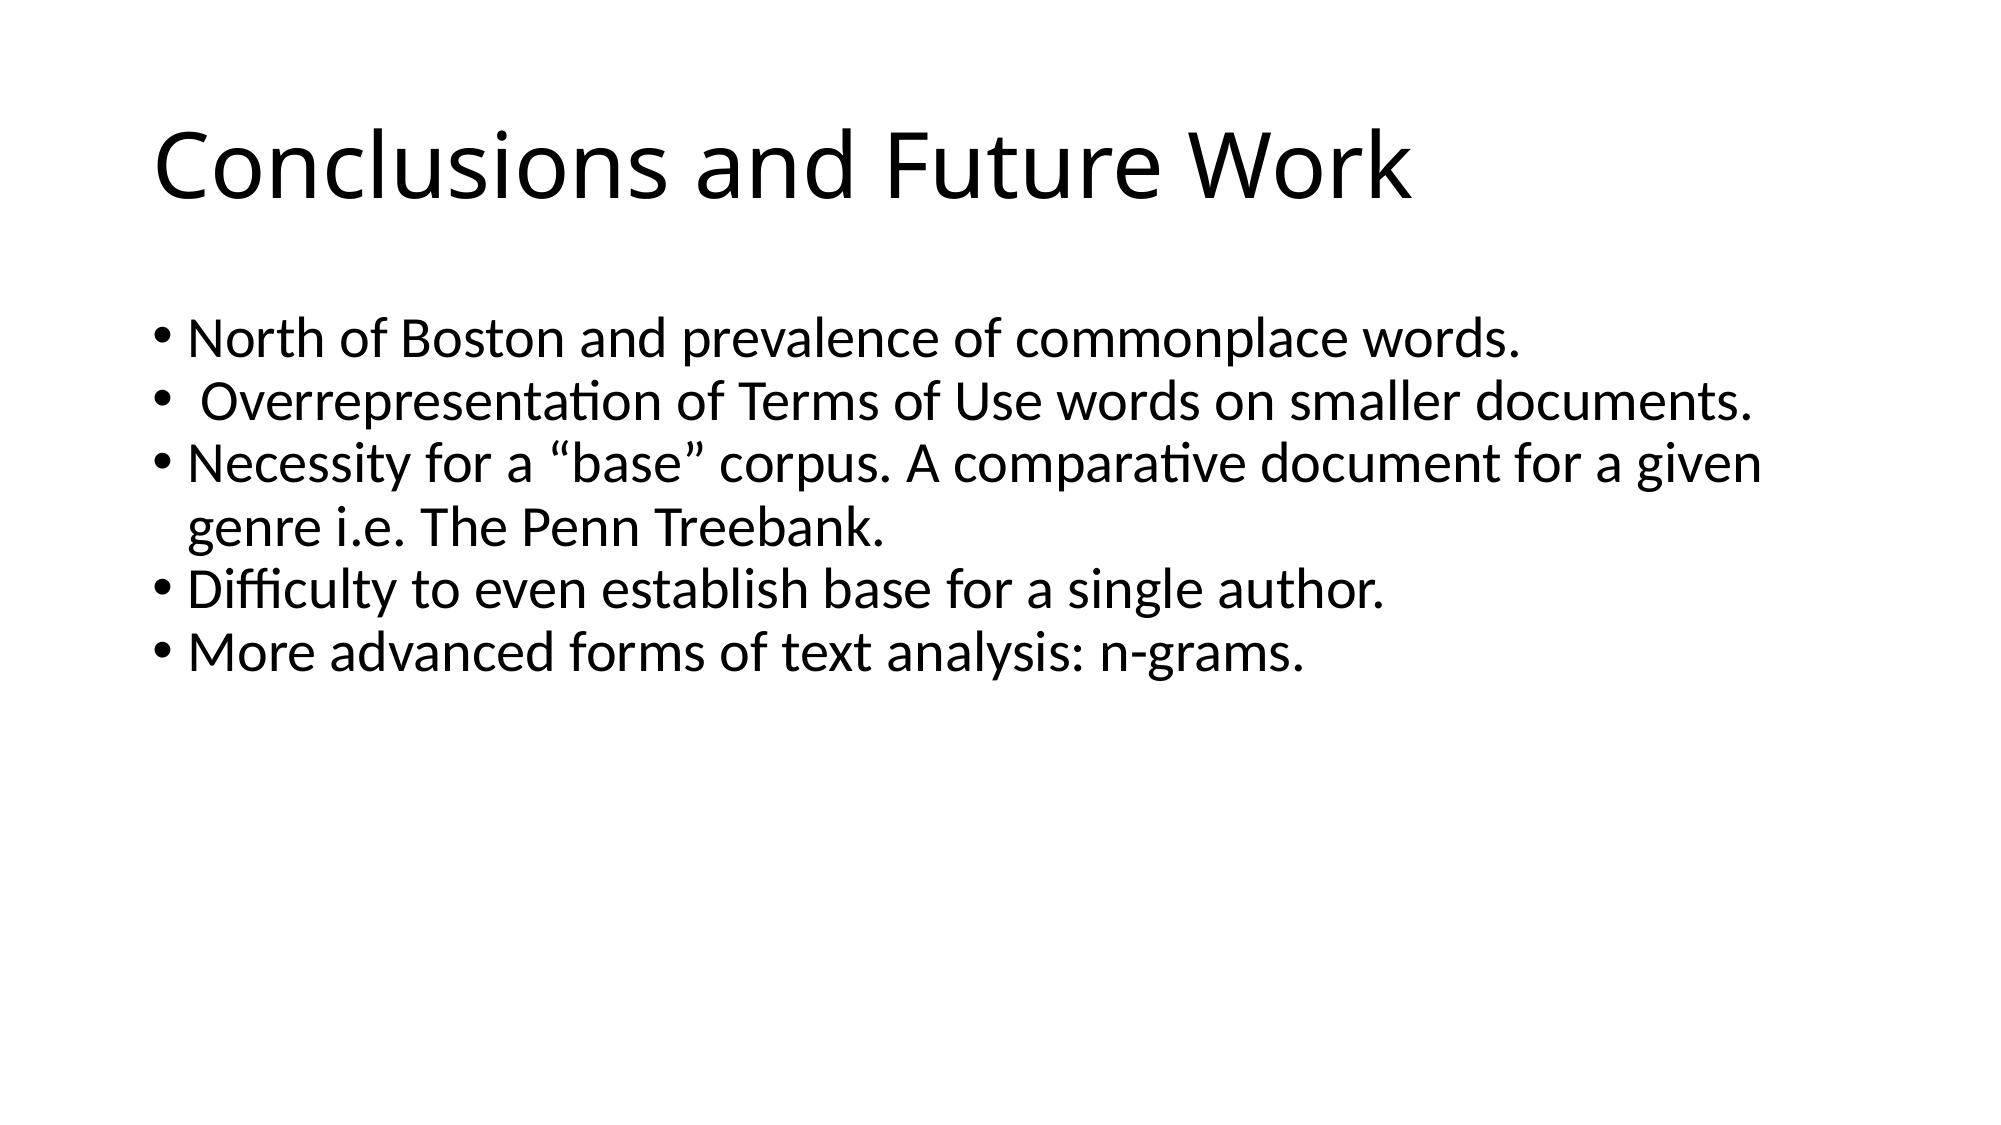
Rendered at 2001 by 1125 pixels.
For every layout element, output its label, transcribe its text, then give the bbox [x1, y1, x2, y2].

text_box Conclusions and Future Work [137, 59, 1863, 278]
text_box North of Boston and prevalence of commonplace words. Overrepresentation of Terms of Use words on smaller documents. Necessity for a “base” corpus. A comparative document for a given genre i.e. The Penn Treebank. Difficulty to even establish base for a single author. More advanced forms of text analysis: n-grams. [137, 299, 1863, 1014]
